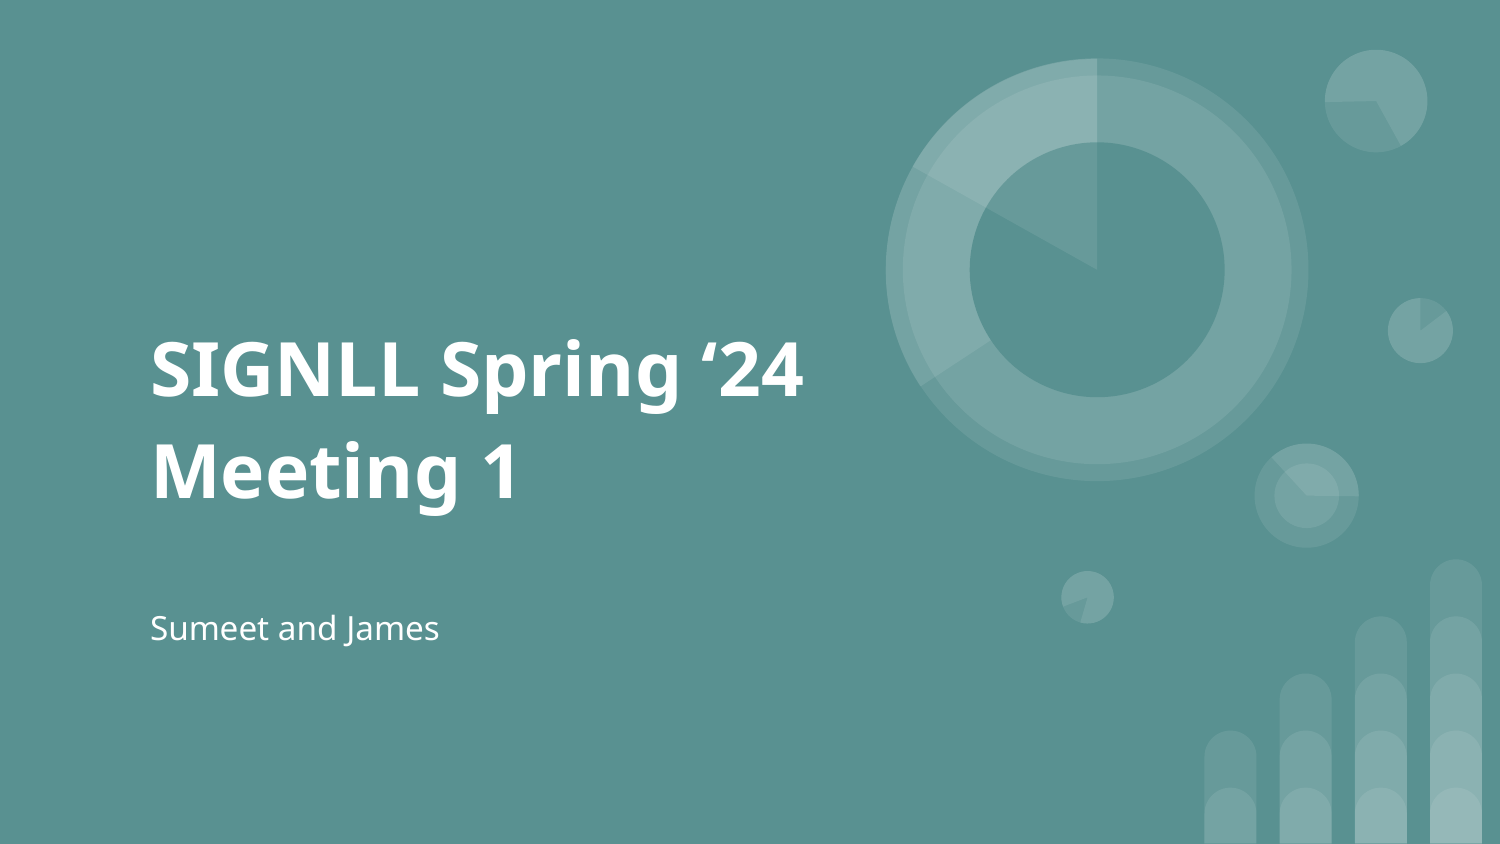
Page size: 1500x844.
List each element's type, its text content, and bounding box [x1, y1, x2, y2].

title SIGNLL Spring ‘24 Meeting 1 [135, 264, 834, 572]
text_box Sumeet and James [135, 589, 834, 704]
